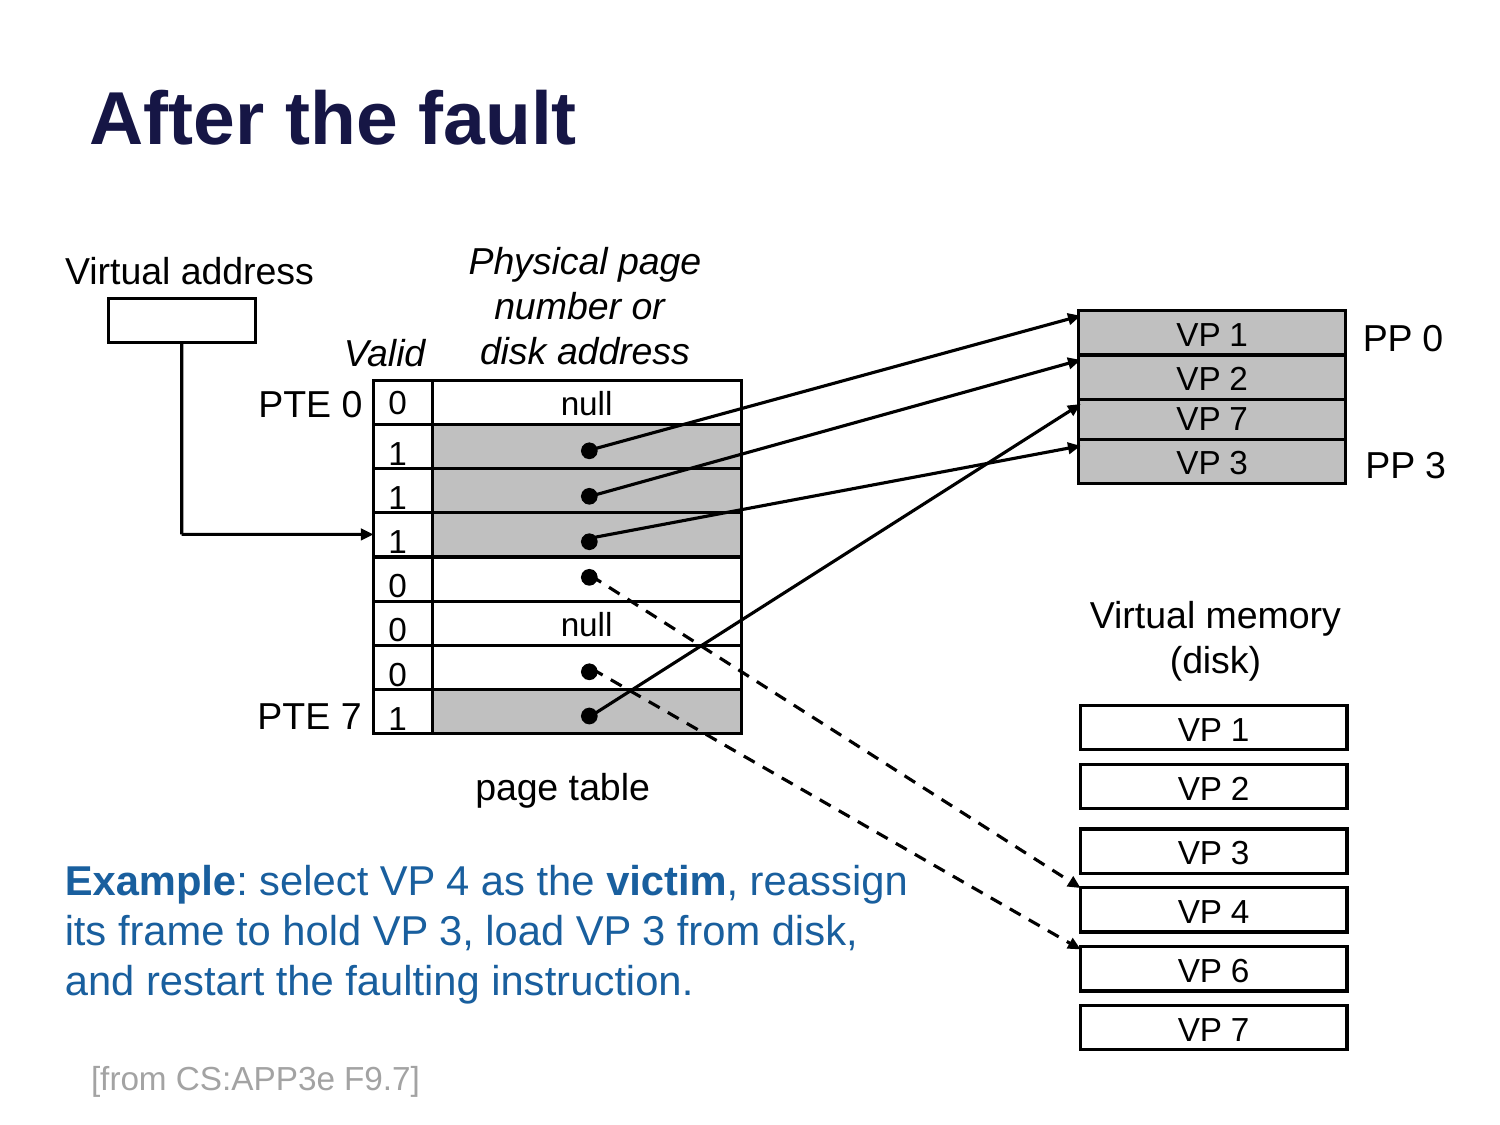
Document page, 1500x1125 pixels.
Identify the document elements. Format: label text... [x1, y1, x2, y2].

text_box [from CS:APP3e F9.7] [76, 1059, 436, 1105]
title After the fault [75, 0, 1425, 168]
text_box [48, 228, 1462, 1051]
